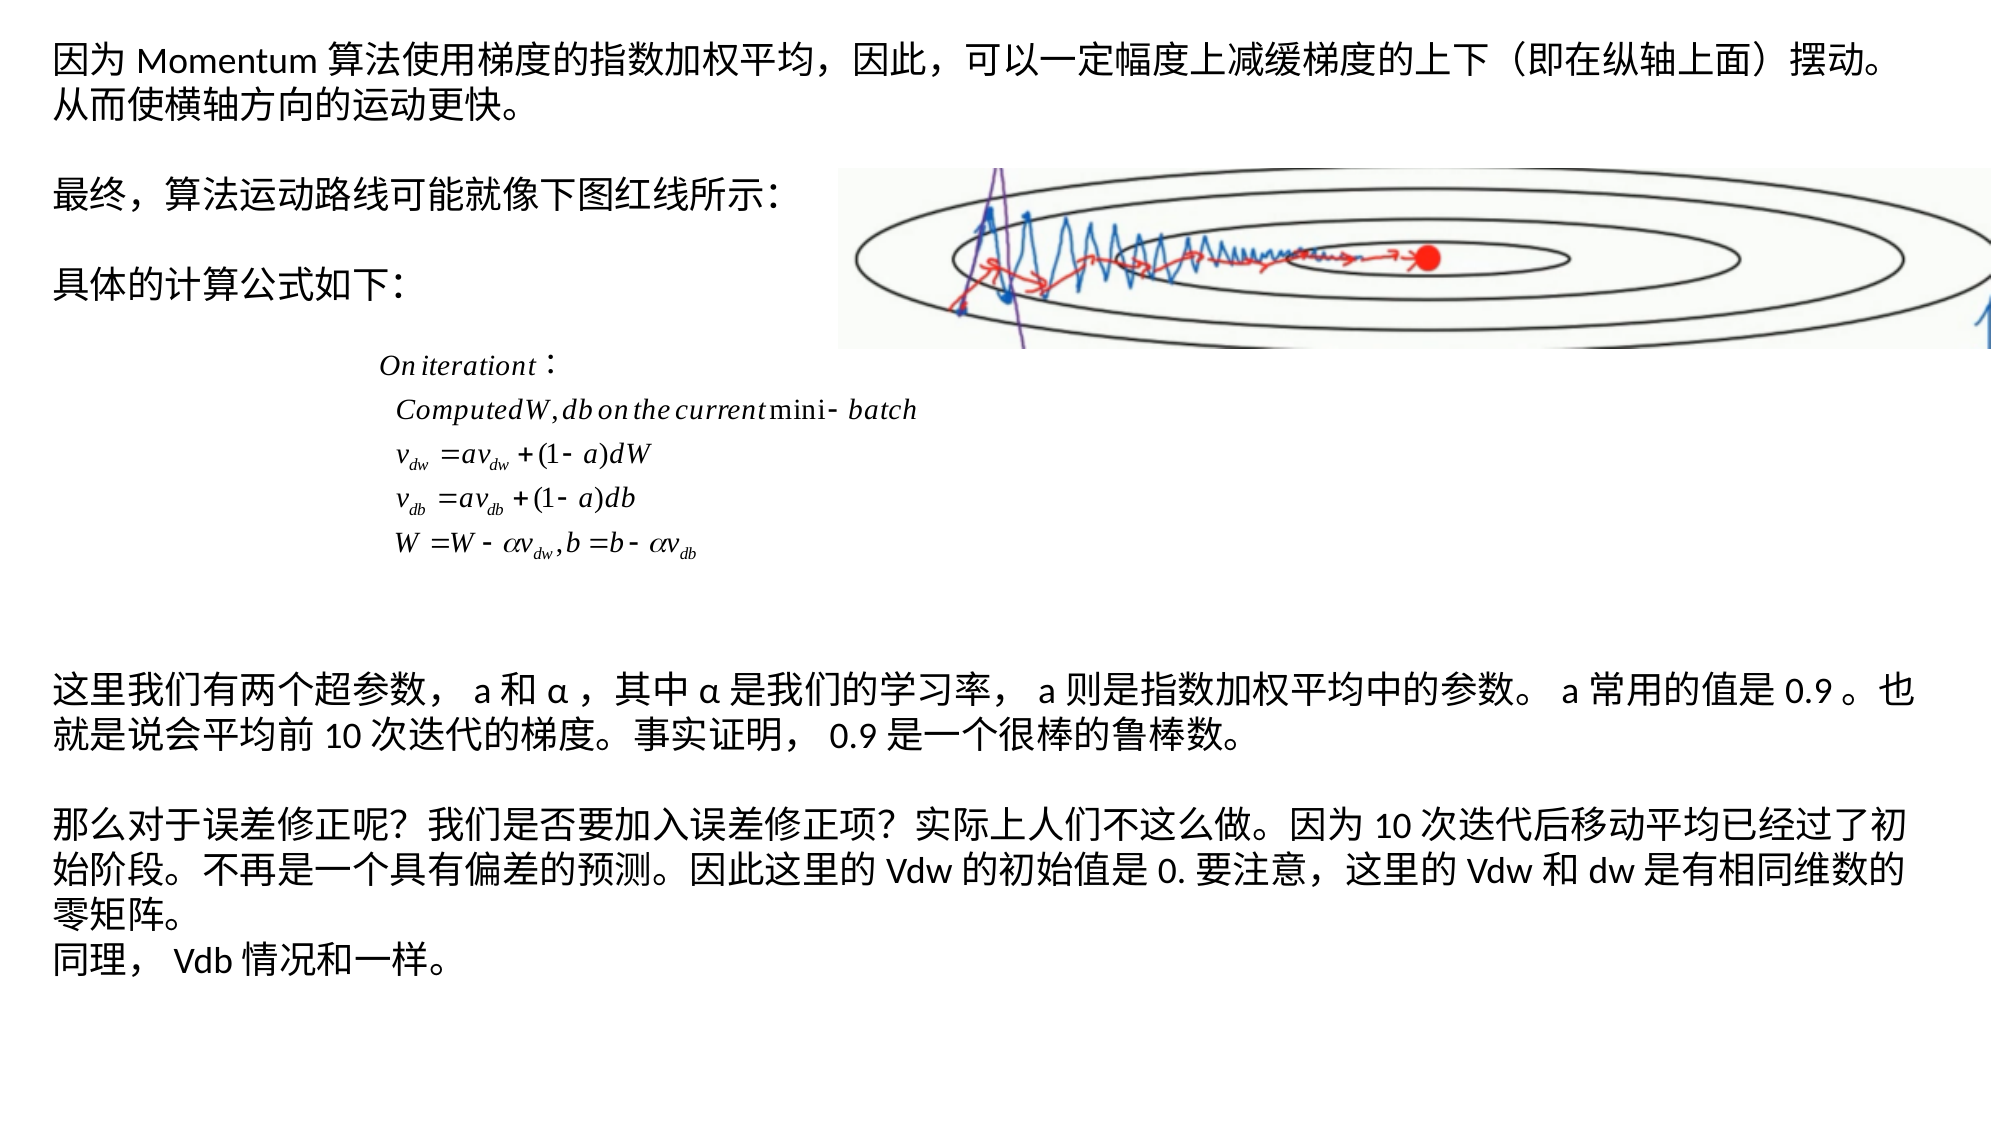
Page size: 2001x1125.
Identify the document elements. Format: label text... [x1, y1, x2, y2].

picture [838, 168, 1991, 349]
text_box 因为Momentum算法使用梯度的指数加权平均，因此，可以一定幅度上减缓梯度的上下（即在纵轴上面）摆动。 从而使横轴方向的运动更快。 最终，算法运动路线可能就像下图红线所示： 具体的计算公式如下： 这里我们有两个超参数，a和α，其中α是我们的学习率，a则是指数加权平均中的参数。a常用的值是0.9。也就是说会平均前10次迭代的梯度。事实证明，0.9是一个很棒的鲁棒数。 那么对于误差修正呢？我们是否要加入误差修正项？实际上人们不这么做。因为10次迭代后移动平均已经过了初始阶段。不再是一个具有偏差的预测。因此这里的Vdw的初始值是0.要注意，这里的Vdw和dw是有相同维数的零矩阵。 同理，Vdb情况和一样。 [37, 28, 1957, 1078]
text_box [375, 348, 918, 566]
